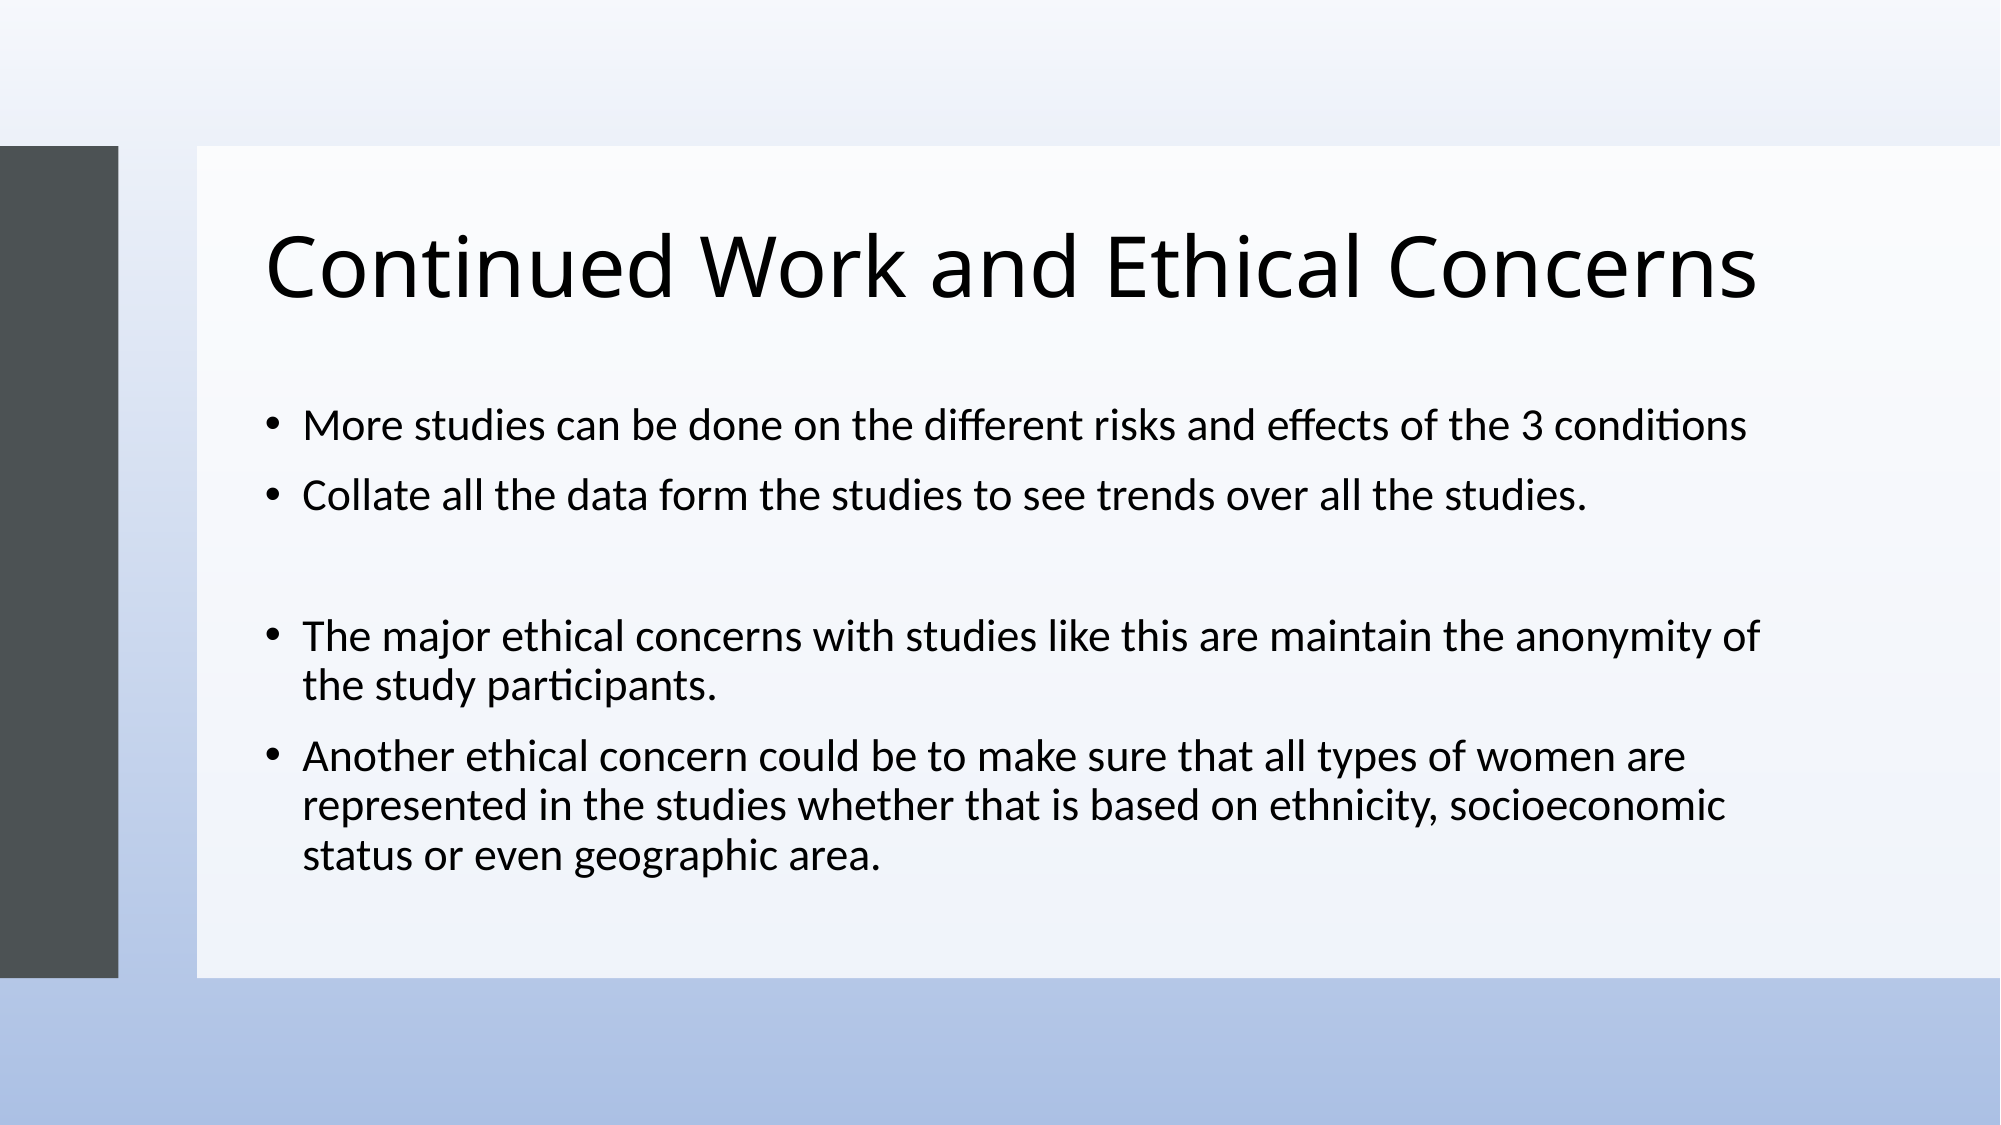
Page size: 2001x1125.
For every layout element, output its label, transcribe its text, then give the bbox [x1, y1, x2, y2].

list More studies can be done on the different risks and effects of the 3 conditions Collate all the data form the studies to see trends over all the studies. The major ethical concerns with studies like this are maintain the anonymity of the study participants. Another ethical concern could be to make sure that all types of women are represented in the studies whether that is based on ethnicity, socioeconomic status or even geographic area. [249, 393, 1803, 952]
text_box [196, 145, 2000, 979]
text_box [0, 0, 2000, 1125]
text_box [0, 145, 119, 979]
title Continued Work and Ethical Concerns [249, 172, 1803, 368]
